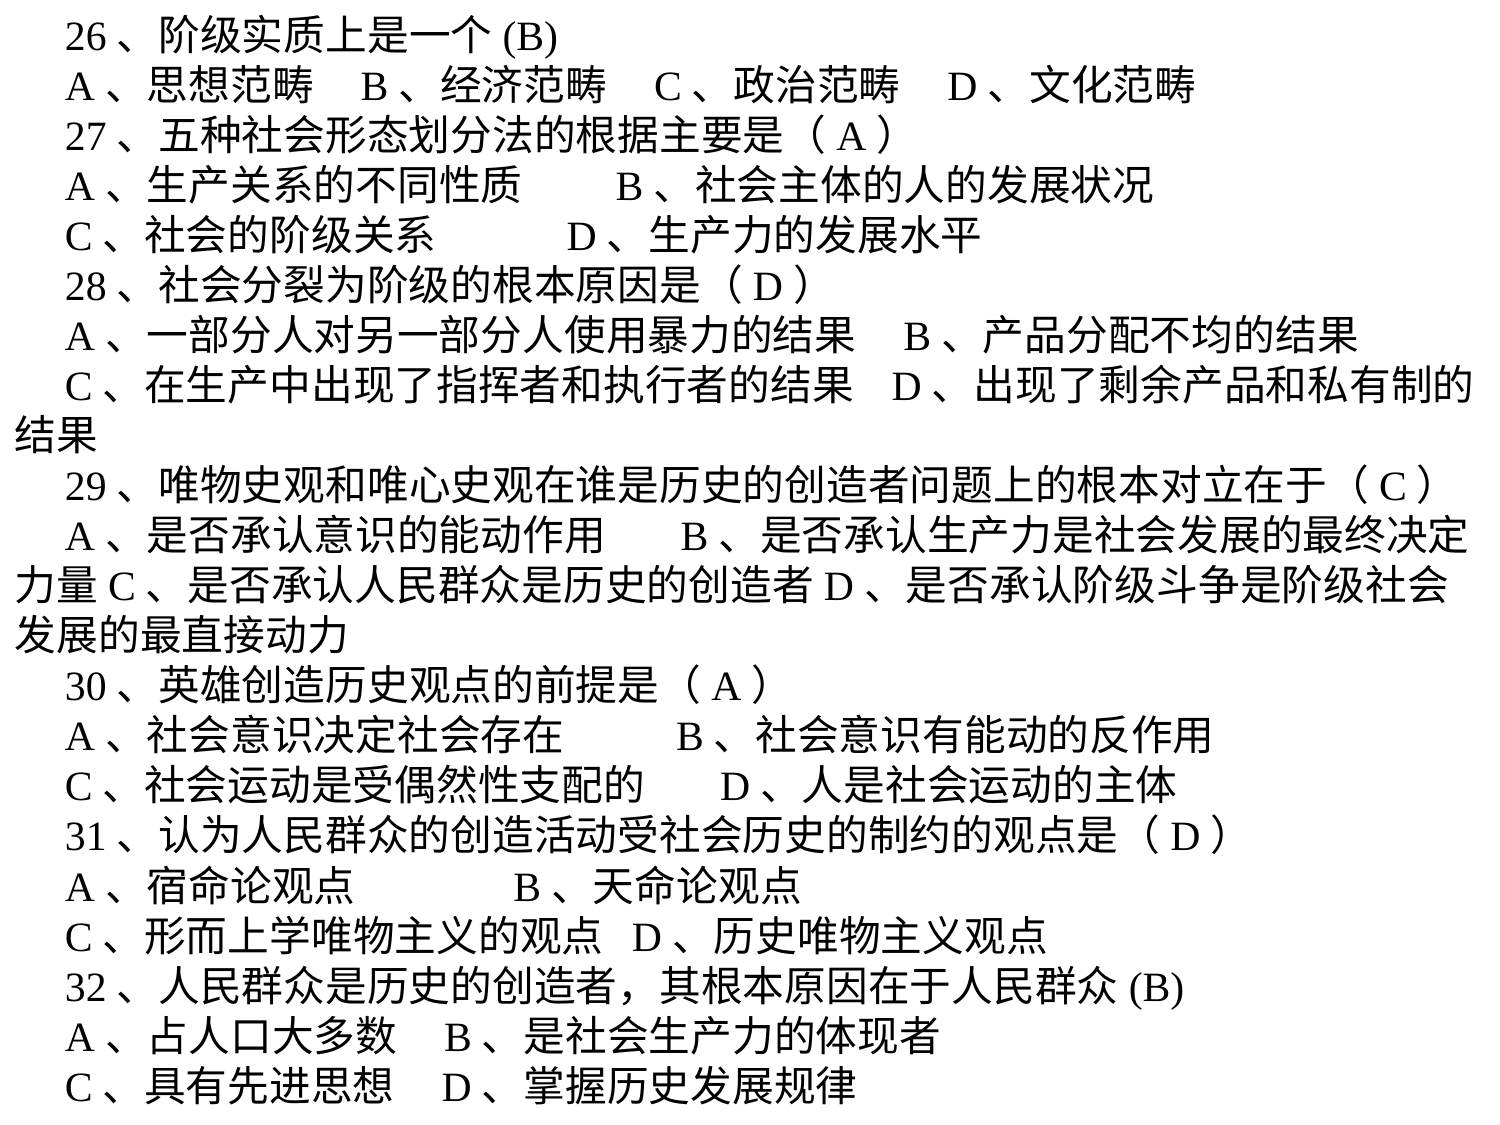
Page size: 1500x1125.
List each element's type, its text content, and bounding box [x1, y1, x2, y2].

text_box 26、阶级实质上是一个(B) A、思想范畴 B、经济范畴 C、政治范畴 D、文化范畴 27、五种社会形态划分法的根据主要是（A） A、生产关系的不同性质 B、社会主体的人的发展状况 C、社会的阶级关系 D、生产力的发展水平 28、社会分裂为阶级的根本原因是（D） A、一部分人对另一部分人使用暴力的结果 B、产品分配不均的结果 C、在生产中出现了指挥者和执行者的结果 D、出现了剩余产品和私有制的结果 29、唯物史观和唯心史观在谁是历史的创造者问题上的根本对立在于（C） A、是否承认意识的能动作用 B、是否承认生产力是社会发展的最终决定力量C、是否承认人民群众是历史的创造者D、是否承认阶级斗争是阶级社会发展的最直接动力 30、英雄创造历史观点的前提是（A） A、社会意识决定社会存在 B、社会意识有能动的反作用 C、社会运动是受偶然性支配的 D、人是社会运动的主体 31、认为人民群众的创造活动受社会历史的制约的观点是（D） A、宿命论观点 B、天命论观点 C、形而上学唯物主义的观点 D、历史唯物主义观点 32、人民群众是历史的创造者，其根本原因在于人民群众(B) A、占人口大多数 B、是社会生产力的体现者 C、具有先进思想 D、掌握历史发展规律 [0, 1, 1500, 1117]
